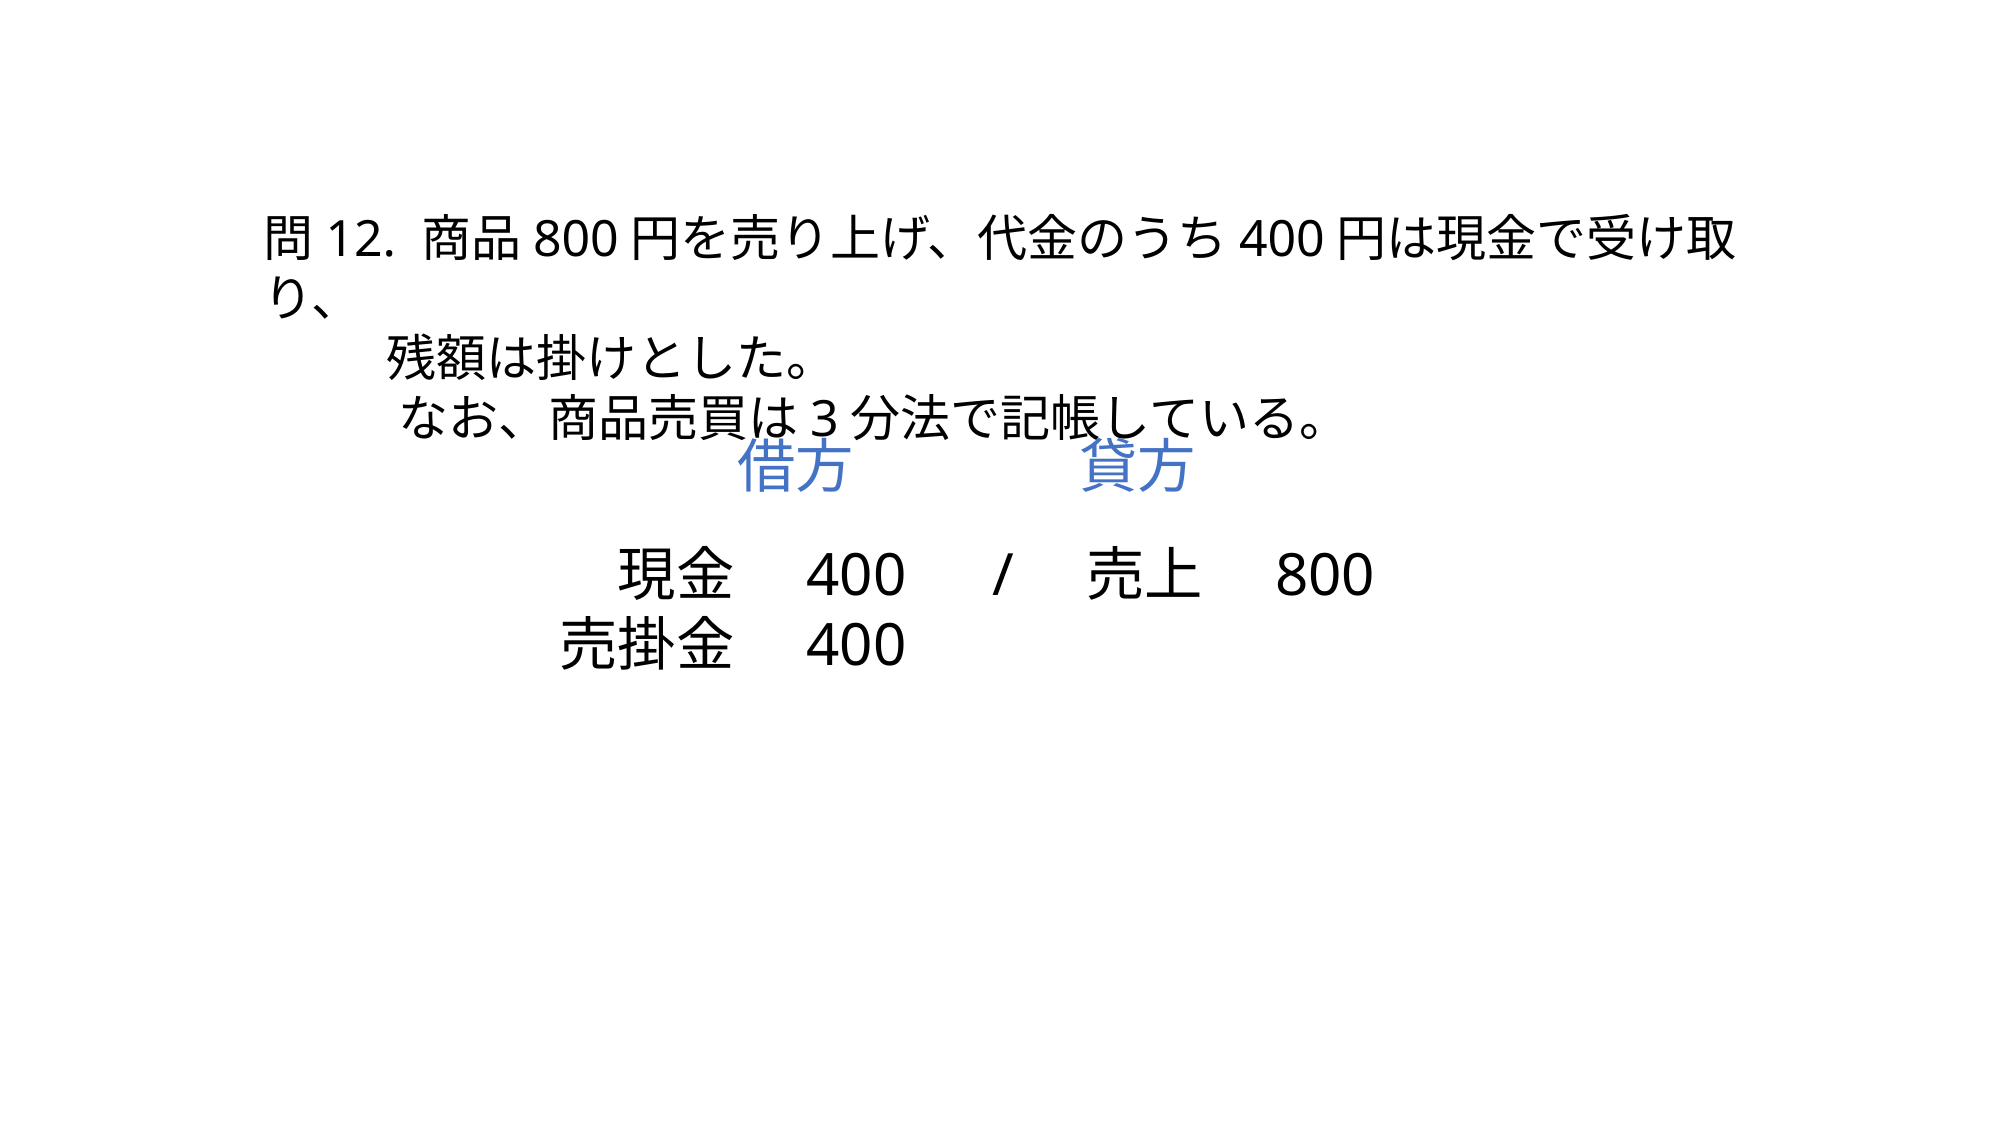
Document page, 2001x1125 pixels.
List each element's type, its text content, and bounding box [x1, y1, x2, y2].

text_box 現金 400 / 売上 800 売掛金 400 [544, 529, 1454, 755]
text_box 問12. 商品800円を売り上げ、代金のうち400円は現金で受け取り、 残額は掛けとした。 なお、商品売買は3分法で記帳している。 [248, 199, 1784, 455]
text_box 借方 [722, 422, 897, 507]
text_box 貸方 [1064, 422, 1239, 507]
